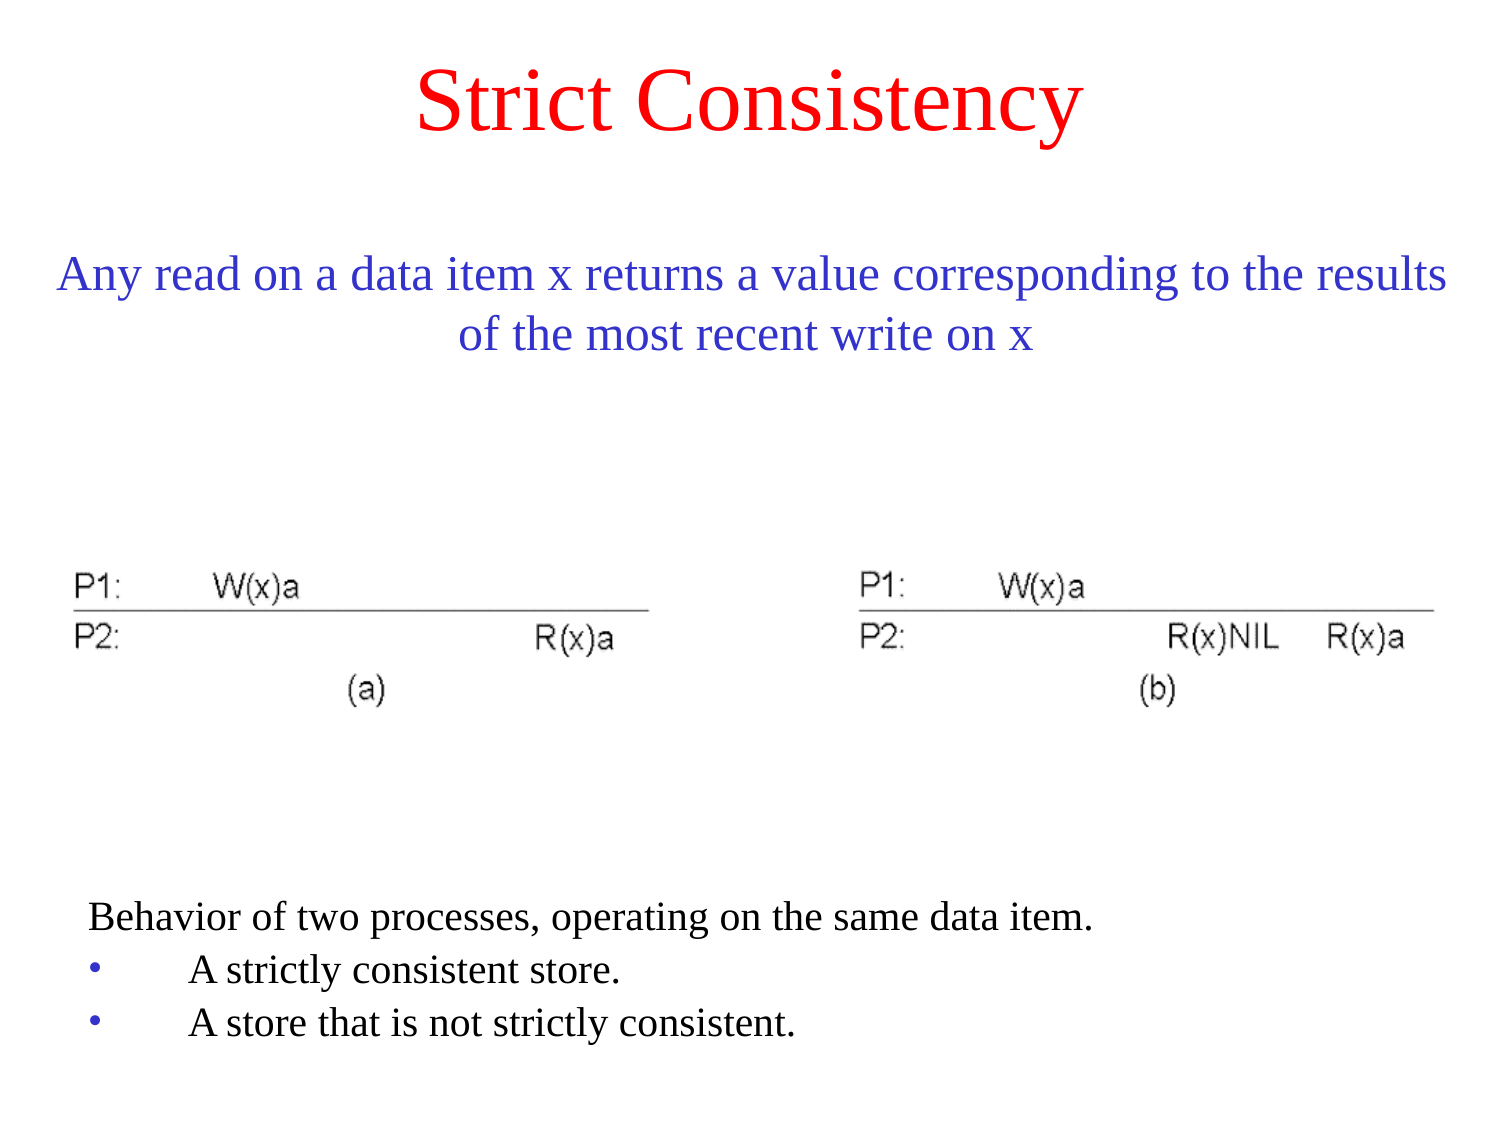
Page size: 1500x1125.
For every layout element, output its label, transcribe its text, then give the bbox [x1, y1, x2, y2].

title Strict Consistency [0, 0, 1500, 188]
text_box Any read on a data item x returns a value corresponding to the results of the most recent write on x [36, 233, 1468, 369]
picture [18, 466, 1469, 823]
list Behavior of two processes, operating on the same data item. A strictly consistent store. A store that is not strictly consistent. [72, 886, 1386, 1024]
